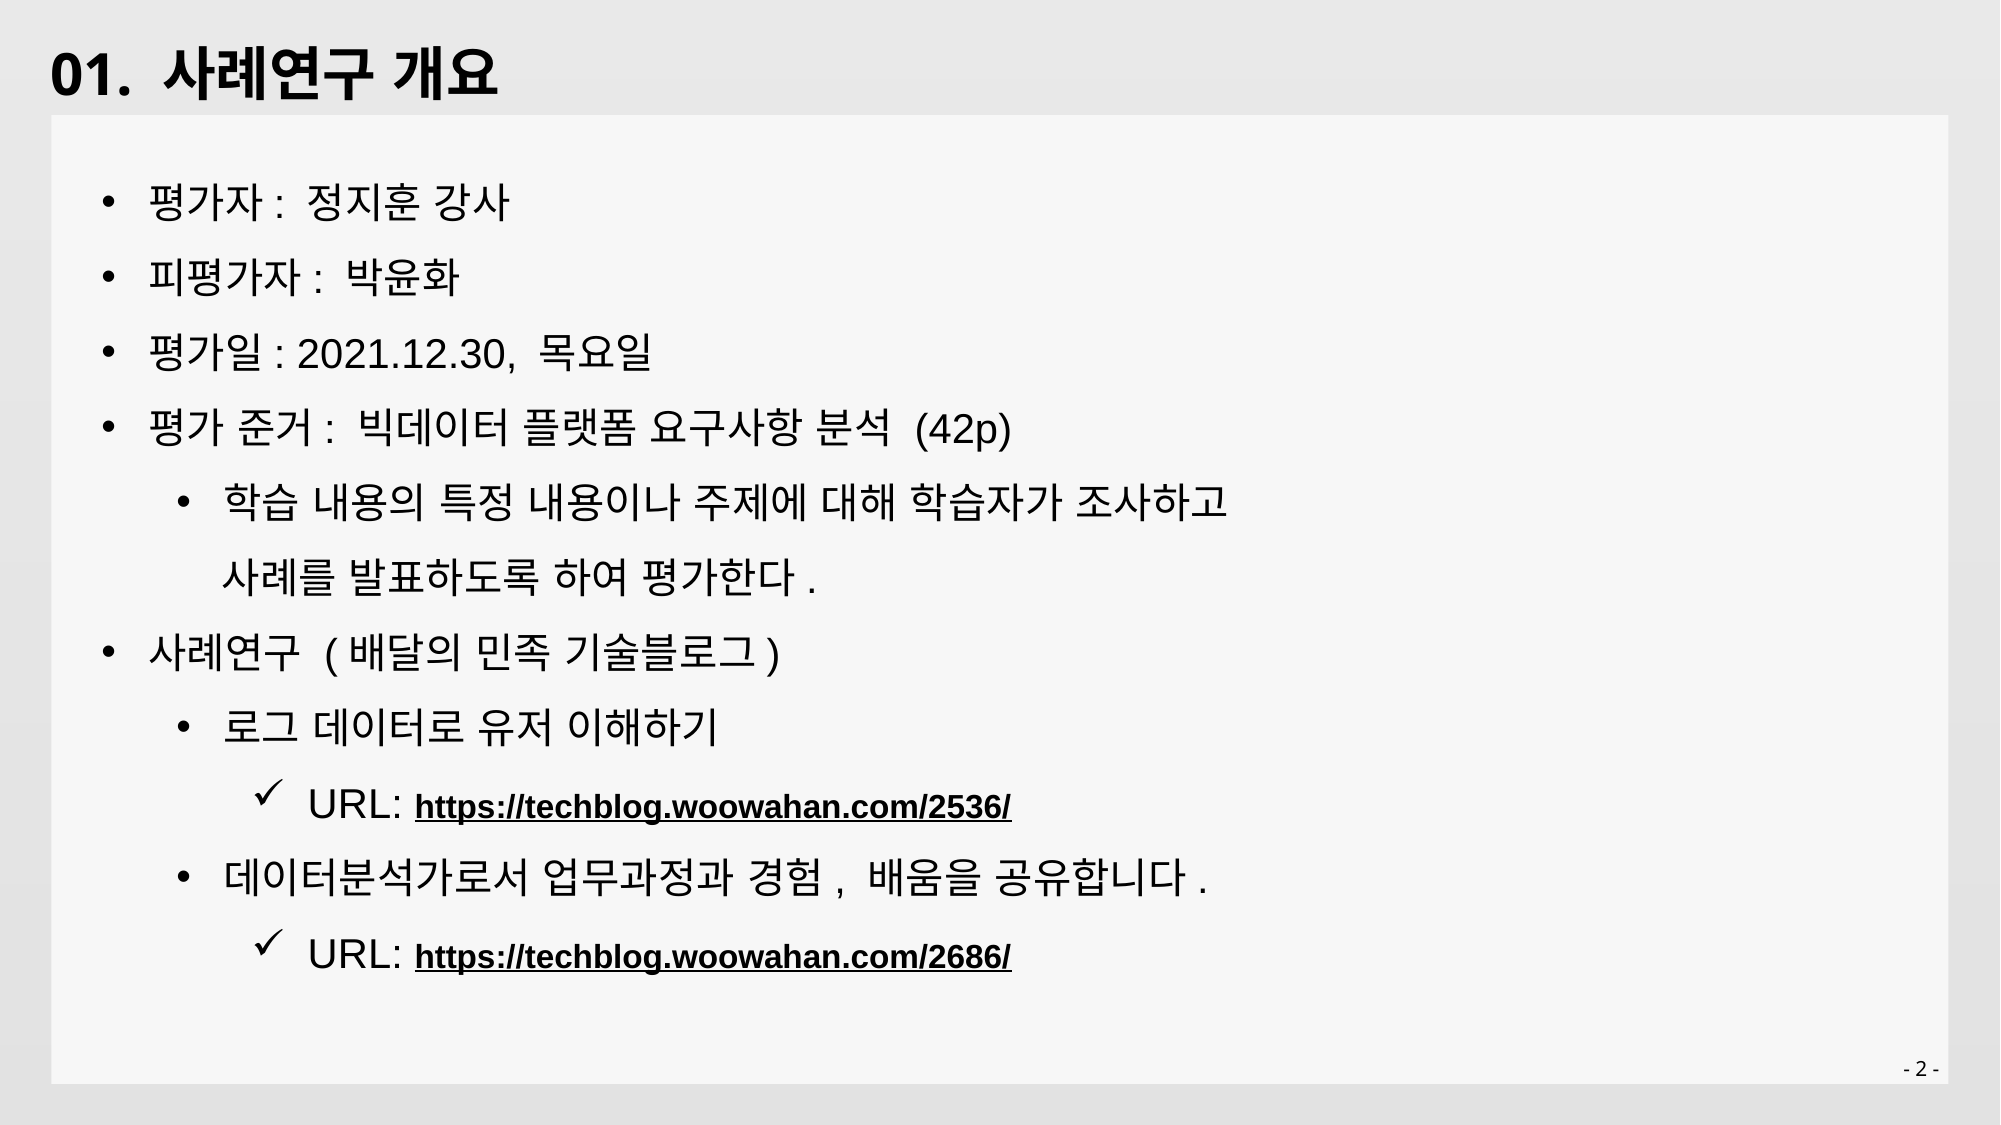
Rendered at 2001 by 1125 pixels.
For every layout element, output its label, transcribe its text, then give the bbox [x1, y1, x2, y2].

slide_number - 2 - [1504, 1039, 1955, 1100]
text_box 평가자: 정지훈 강사 피평가자: 박윤화 평가일: 2021.12.30, 목요일 평가 준거: 빅데이터 플랫폼 요구사항 분석 (42p) 학습 내용의 특정 내용이나 주제에 대해 학습자가 조사하고 사례를 발표하도록 하여 평가한다. 사례연구 (배달의 민족 기술블로그) 로그 데이터로 유저 이해하기 URL: https://techblog.woowahan.com/2536/ 데이터분석가로서 업무과정과 경험, 배움을 공유합니다. URL: https://techblog.woowahan.com/2686/ [86, 143, 1903, 984]
text_box 01. 사례연구 개요 [35, 30, 515, 115]
